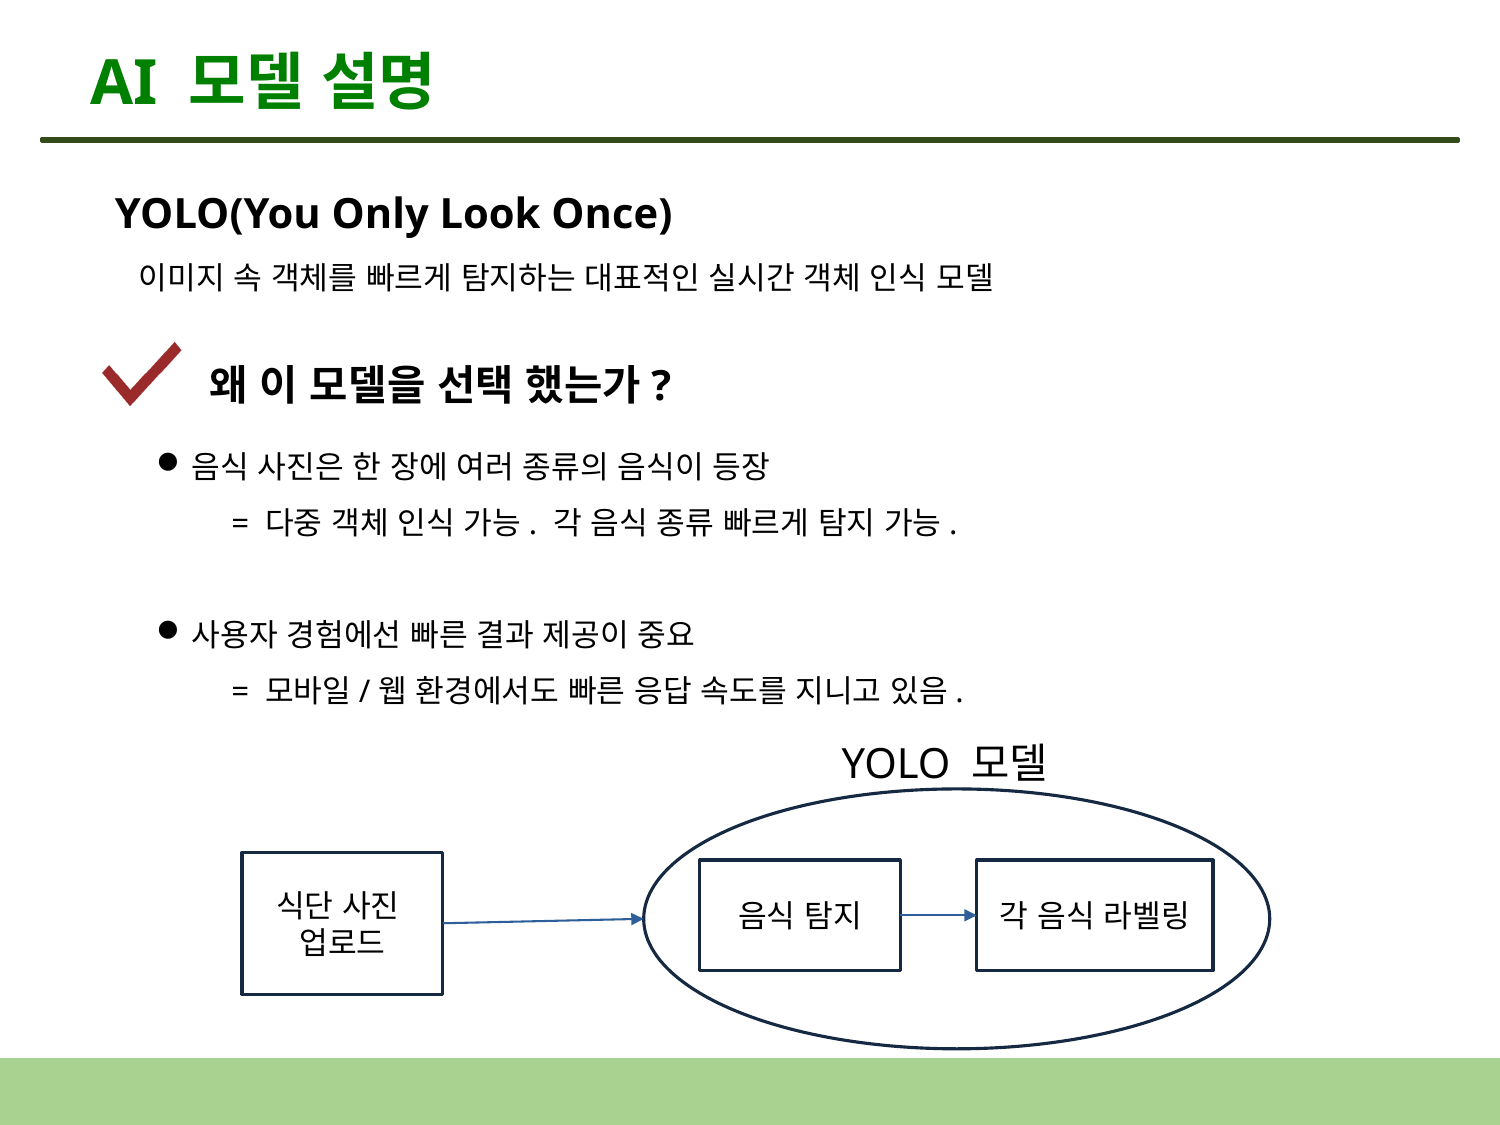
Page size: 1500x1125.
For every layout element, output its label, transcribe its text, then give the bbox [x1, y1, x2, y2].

title AI 모델 설명 [75, 45, 1075, 114]
text_box 왜 이 모델을 선택 했는가? [194, 326, 1430, 416]
text_box [642, 787, 1272, 1051]
text_box 식단 사진 업로드 [240, 851, 444, 996]
text_box 음식 사진은 한 장에 여러 종류의 음식이 등장 = 다중 객체 인식 가능. 각 음식 종류 빠르게 탐지 가능. 사용자 경험에선 빠른 결과 제공이 중요 = 모바일/웹 환경에서도 빠른 응답 속도를 지니고 있음. [141, 420, 1406, 717]
text_box 이미지 속 객체를 빠르게 탐지하는 대표적인 실시간 객체 인식 모델 [123, 231, 1388, 303]
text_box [442, 918, 645, 924]
text_box YOLO(You Only Look Once) [100, 154, 1388, 245]
picture [99, 325, 184, 422]
text_box YOLO 모델 [819, 714, 1070, 800]
